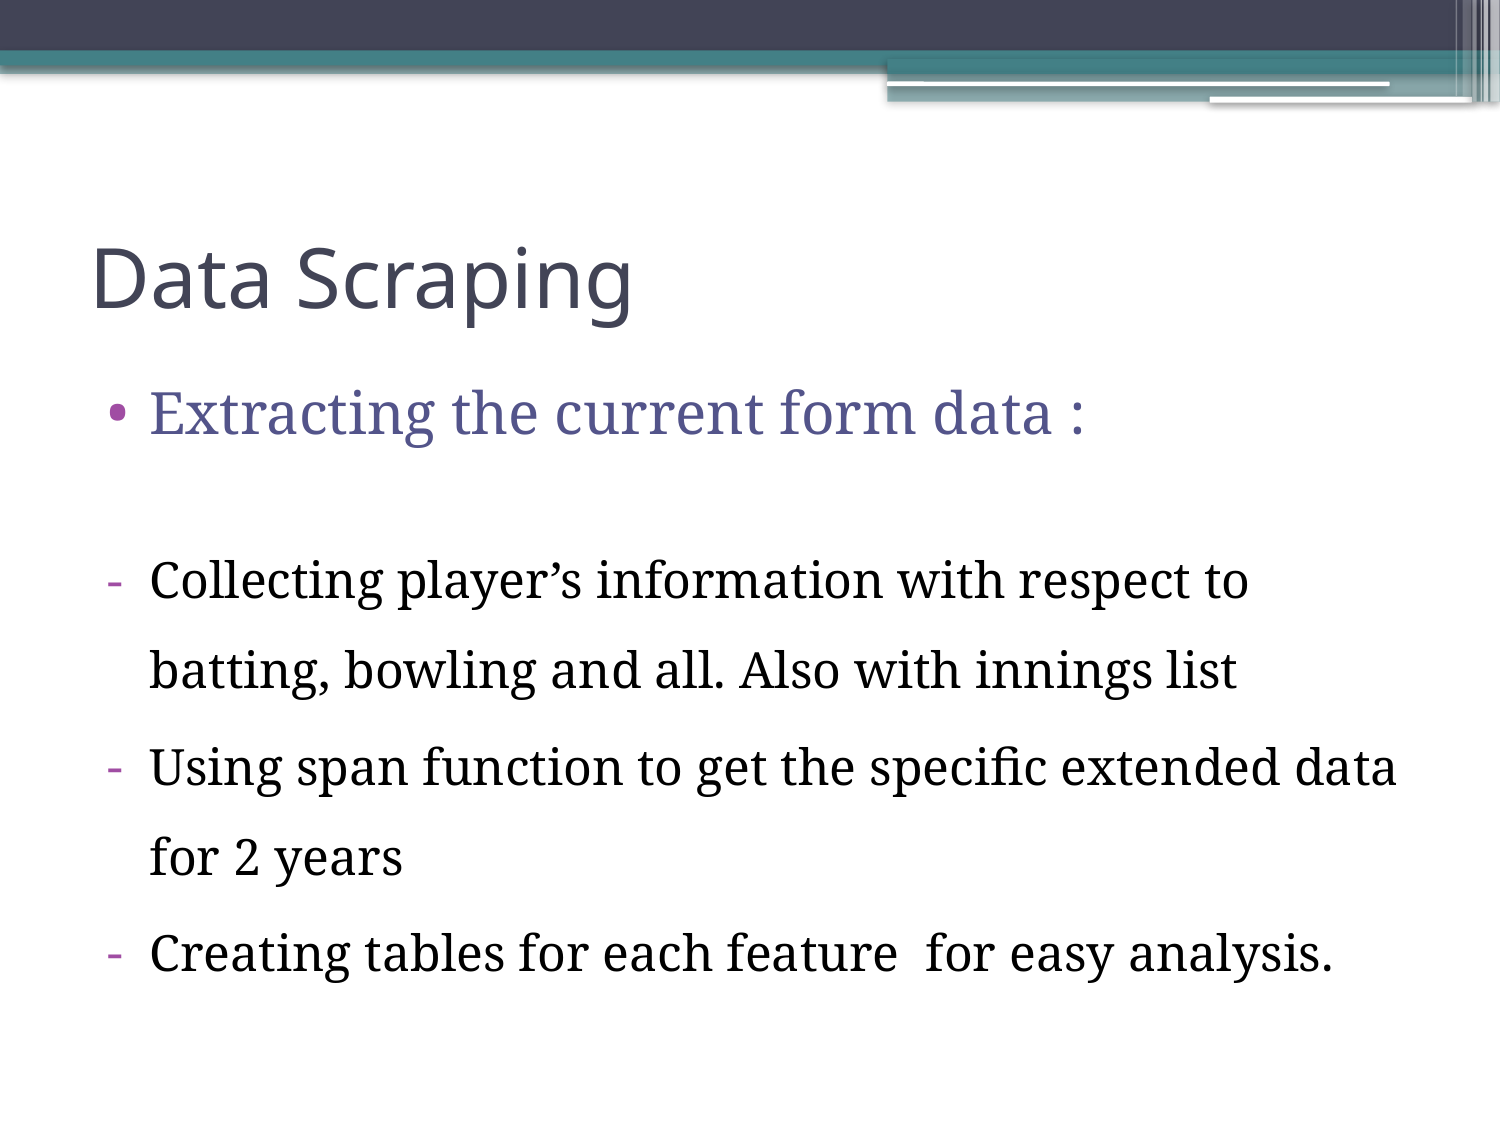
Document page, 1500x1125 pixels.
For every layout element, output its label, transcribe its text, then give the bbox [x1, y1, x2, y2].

list Extracting the current form data : Collecting player’s information with respect to batting, bowling and all. Also with innings list Using span function to get the specific extended data for 2 years Creating tables for each feature for easy analysis. [75, 368, 1425, 1079]
title Data Scraping [75, 187, 1425, 363]
